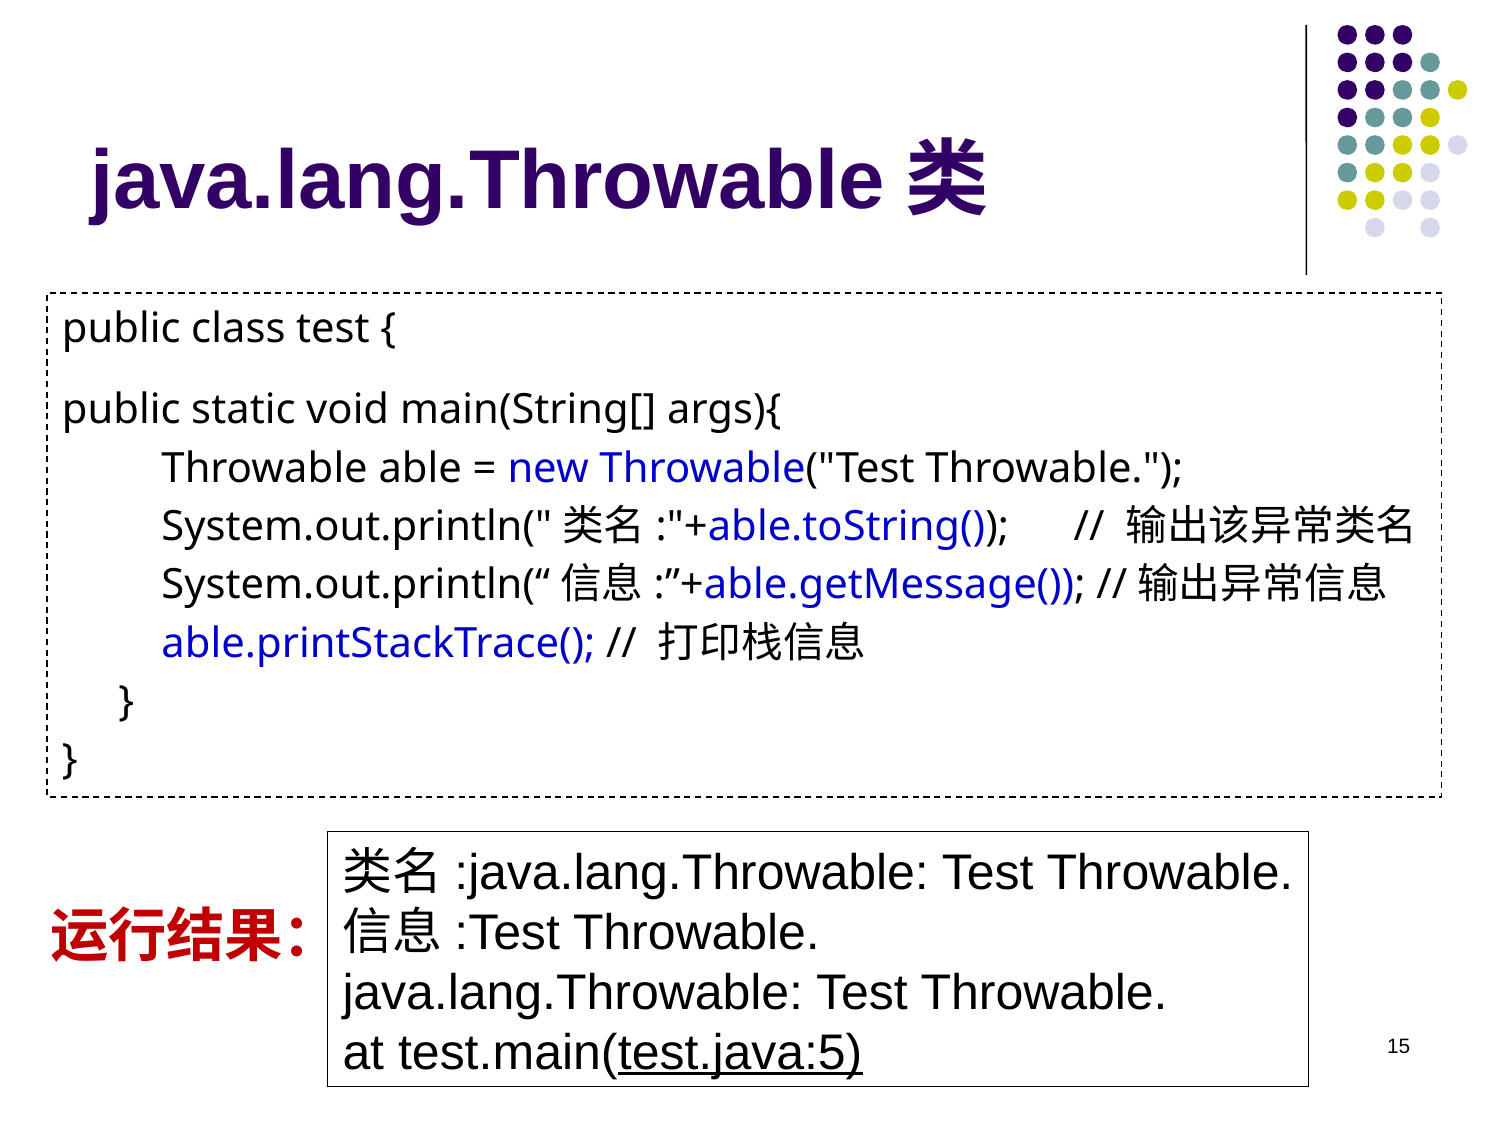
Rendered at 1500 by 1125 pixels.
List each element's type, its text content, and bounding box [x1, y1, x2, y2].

text_box 类名:java.lang.Throwable: Test Throwable. 信息:Test Throwable. java.lang.Throwable: Test Throwable. at test.main(test.java:5) [327, 831, 1309, 1087]
text_box 运行结果： [35, 890, 317, 976]
list public class test { public static void main(String[] args){ Throwable able = new Throwable("Test Throwable."); System.out.println("类名:"+able.toString()); // 输出该异常类名 System.out.println(“信息:”+able.getMessage()); //输出异常信息 able.printStackTrace(); // 打印栈信息 } } [46, 292, 1442, 798]
title java.lang.Throwable类 [74, 19, 1313, 233]
slide_number 15 [1074, 1024, 1426, 1101]
